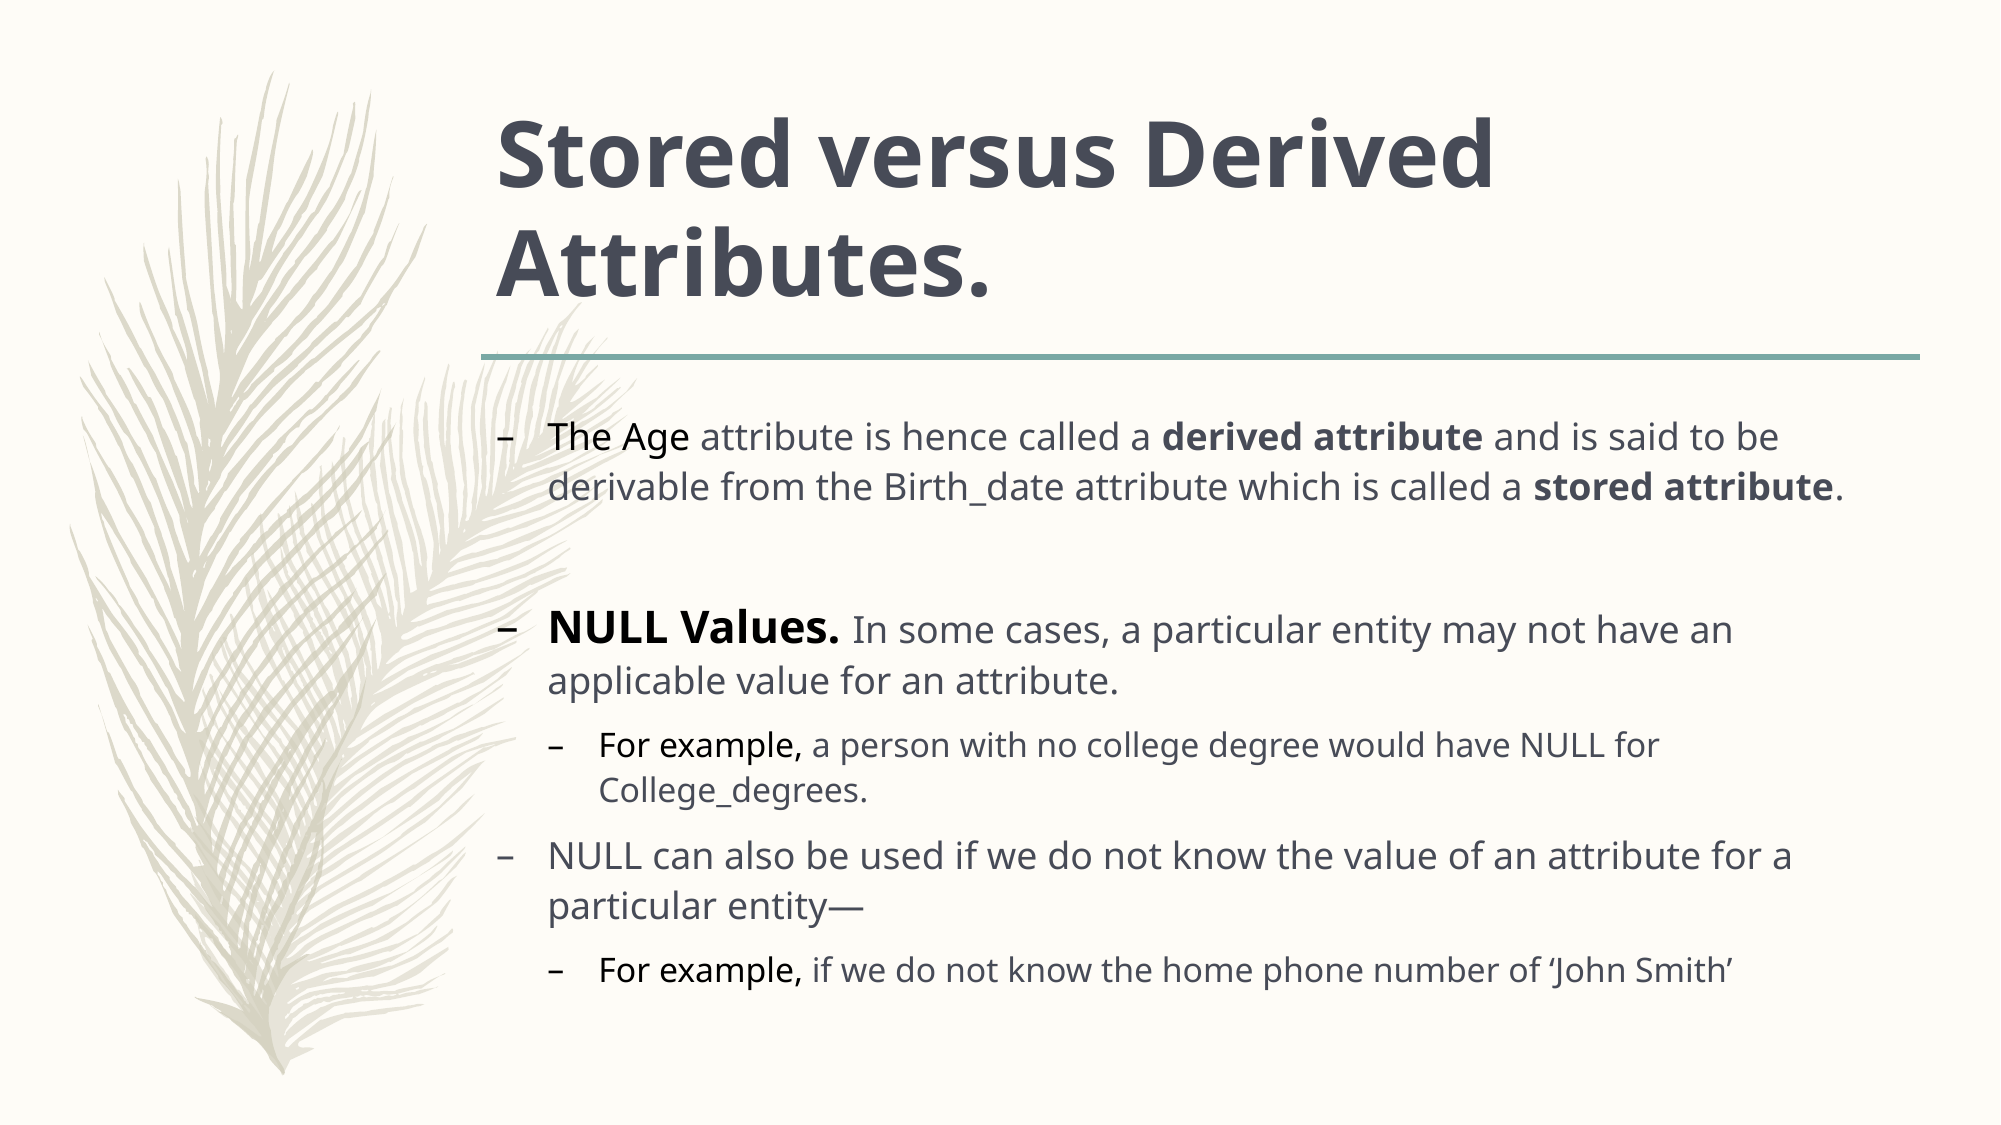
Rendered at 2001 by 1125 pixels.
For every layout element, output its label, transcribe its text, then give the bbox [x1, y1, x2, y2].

list The Age attribute is hence called a derived attribute and is said to be derivable from the Birth_date attribute which is called a stored attribute. NULL Values. In some cases, a particular entity may not have an applicable value for an attribute. For example, a person with no college degree would have NULL for College_degrees. NULL can also be used if we do not know the value of an attribute for a particular entity— For example, if we do not know the home phone number of ‘John Smith’ [481, 399, 1920, 999]
title Stored versus Derived Attributes. [481, 93, 1920, 350]
